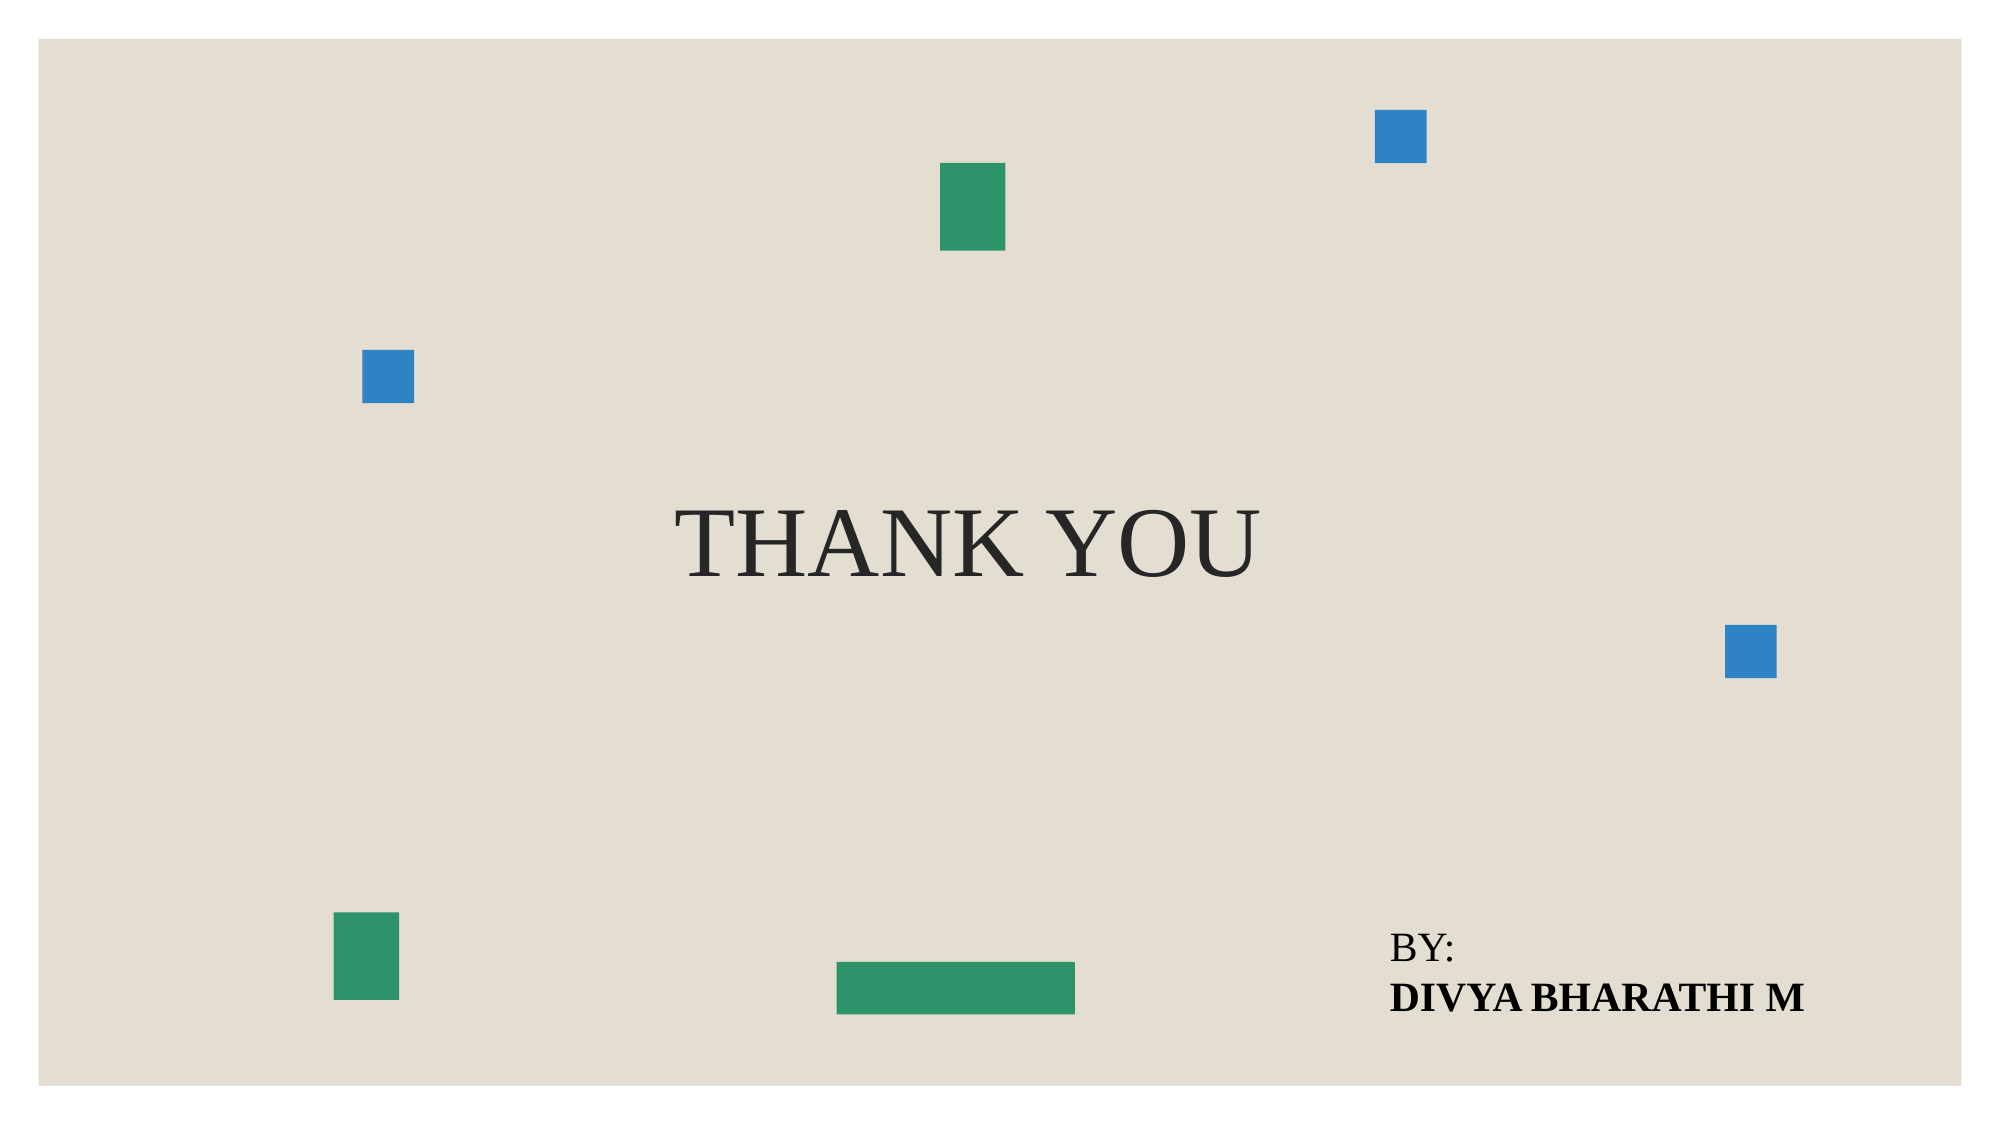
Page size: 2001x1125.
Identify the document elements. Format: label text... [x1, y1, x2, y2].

title THANK YOU [659, 481, 1286, 607]
text_box BY: DIVYA BHARATHI M [1374, 912, 1950, 1028]
text_box [362, 349, 415, 404]
text_box [940, 162, 1006, 251]
text_box [836, 961, 1075, 1015]
text_box [1725, 624, 1777, 679]
text_box [333, 912, 400, 1000]
text_box [1374, 109, 1427, 164]
